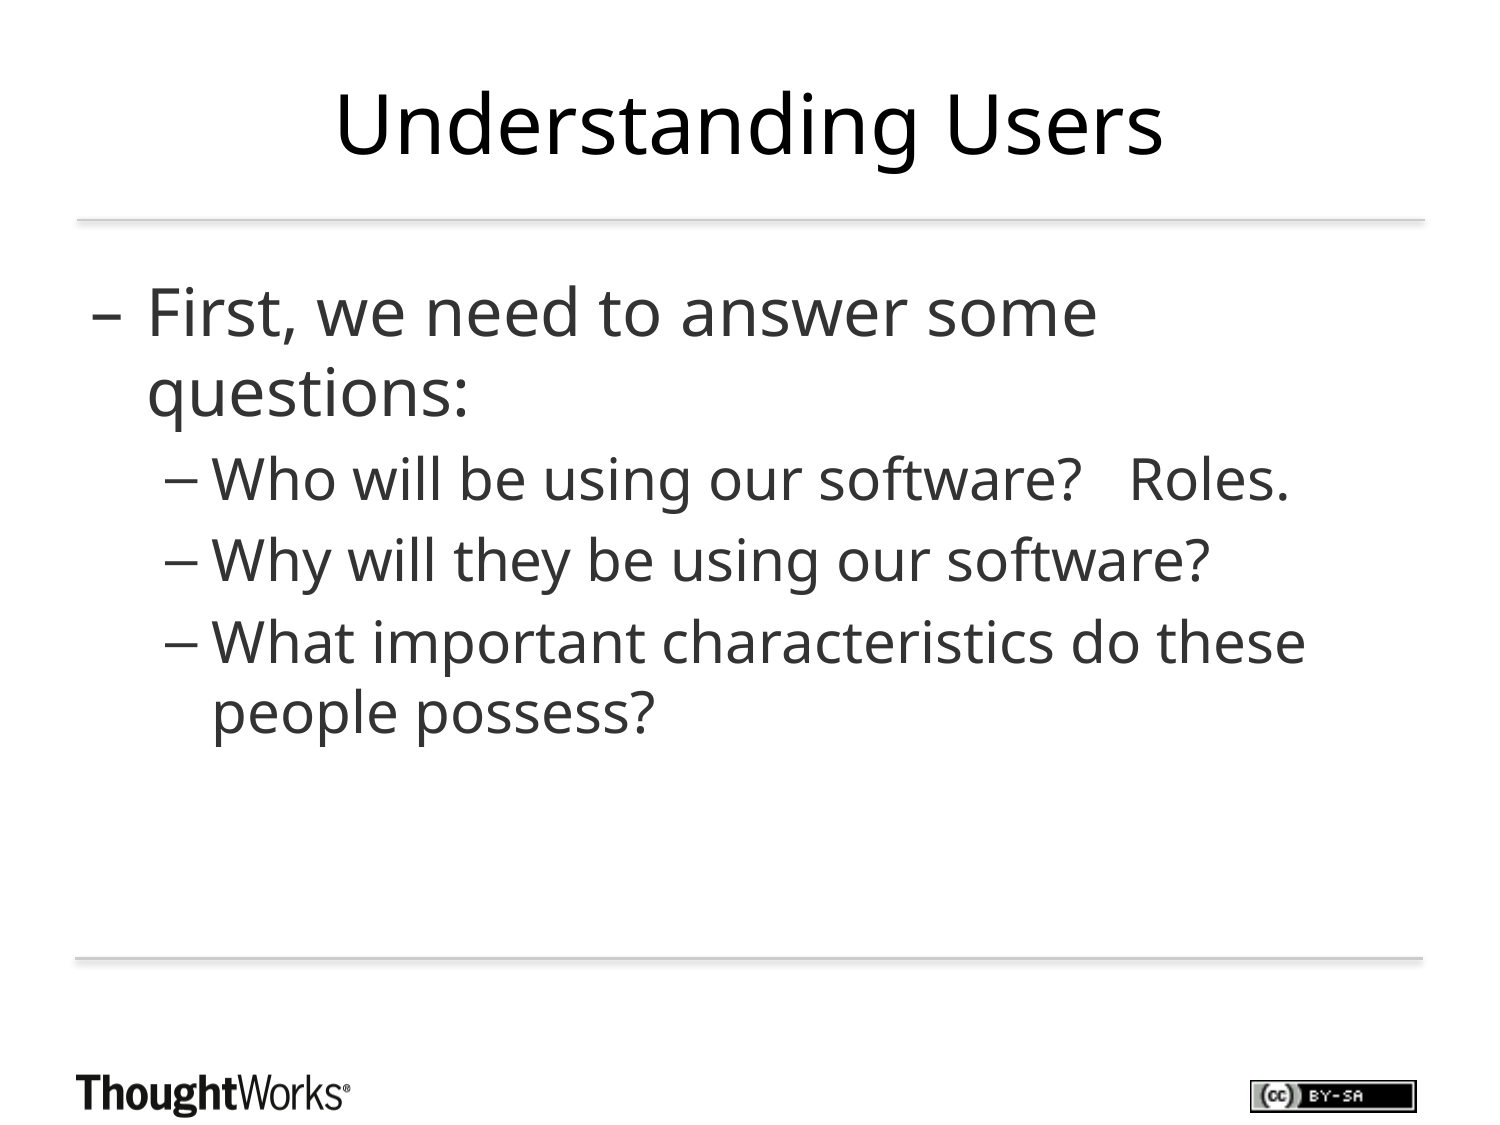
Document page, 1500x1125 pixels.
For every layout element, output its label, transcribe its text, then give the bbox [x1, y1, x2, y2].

picture [75, 1074, 351, 1118]
list First, we need to answer some questions: Who will be using our software? Roles. Why will they be using our software? What important characteristics do these people possess? [75, 262, 1425, 948]
picture [1250, 1080, 1417, 1113]
title Understanding Users [75, 45, 1425, 197]
